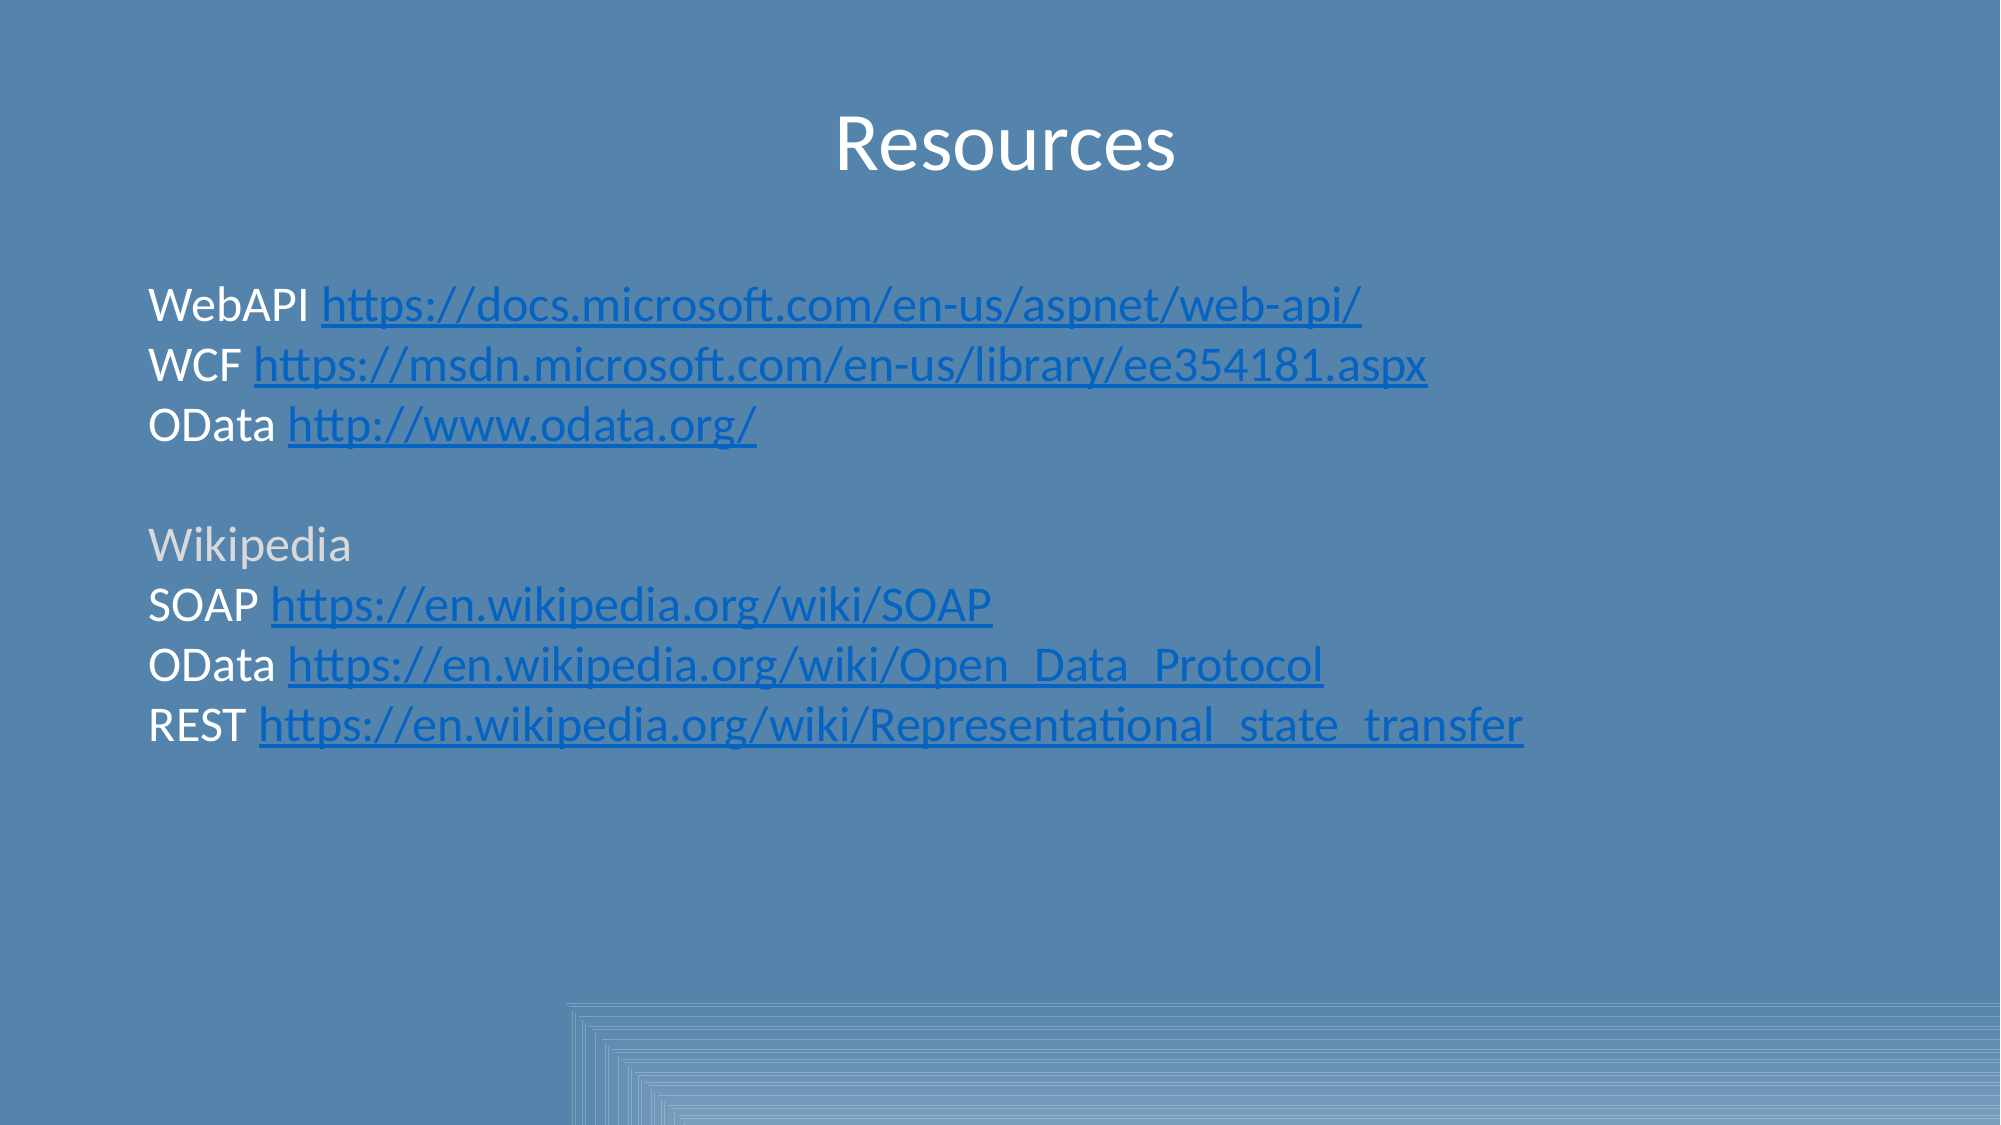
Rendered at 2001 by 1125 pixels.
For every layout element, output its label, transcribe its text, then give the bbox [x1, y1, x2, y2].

text_box Resources [134, 79, 1879, 195]
text_box WebAPI https://docs.microsoft.com/en-us/aspnet/web-api/ WCF https://msdn.microsoft.com/en-us/library/ee354181.aspx OData http://www.odata.org/ Wikipedia SOAP https://en.wikipedia.org/wiki/SOAP OData https://en.wikipedia.org/wiki/Open_Data_Protocol REST https://en.wikipedia.org/wiki/Representational_state_transfer [134, 263, 1879, 819]
